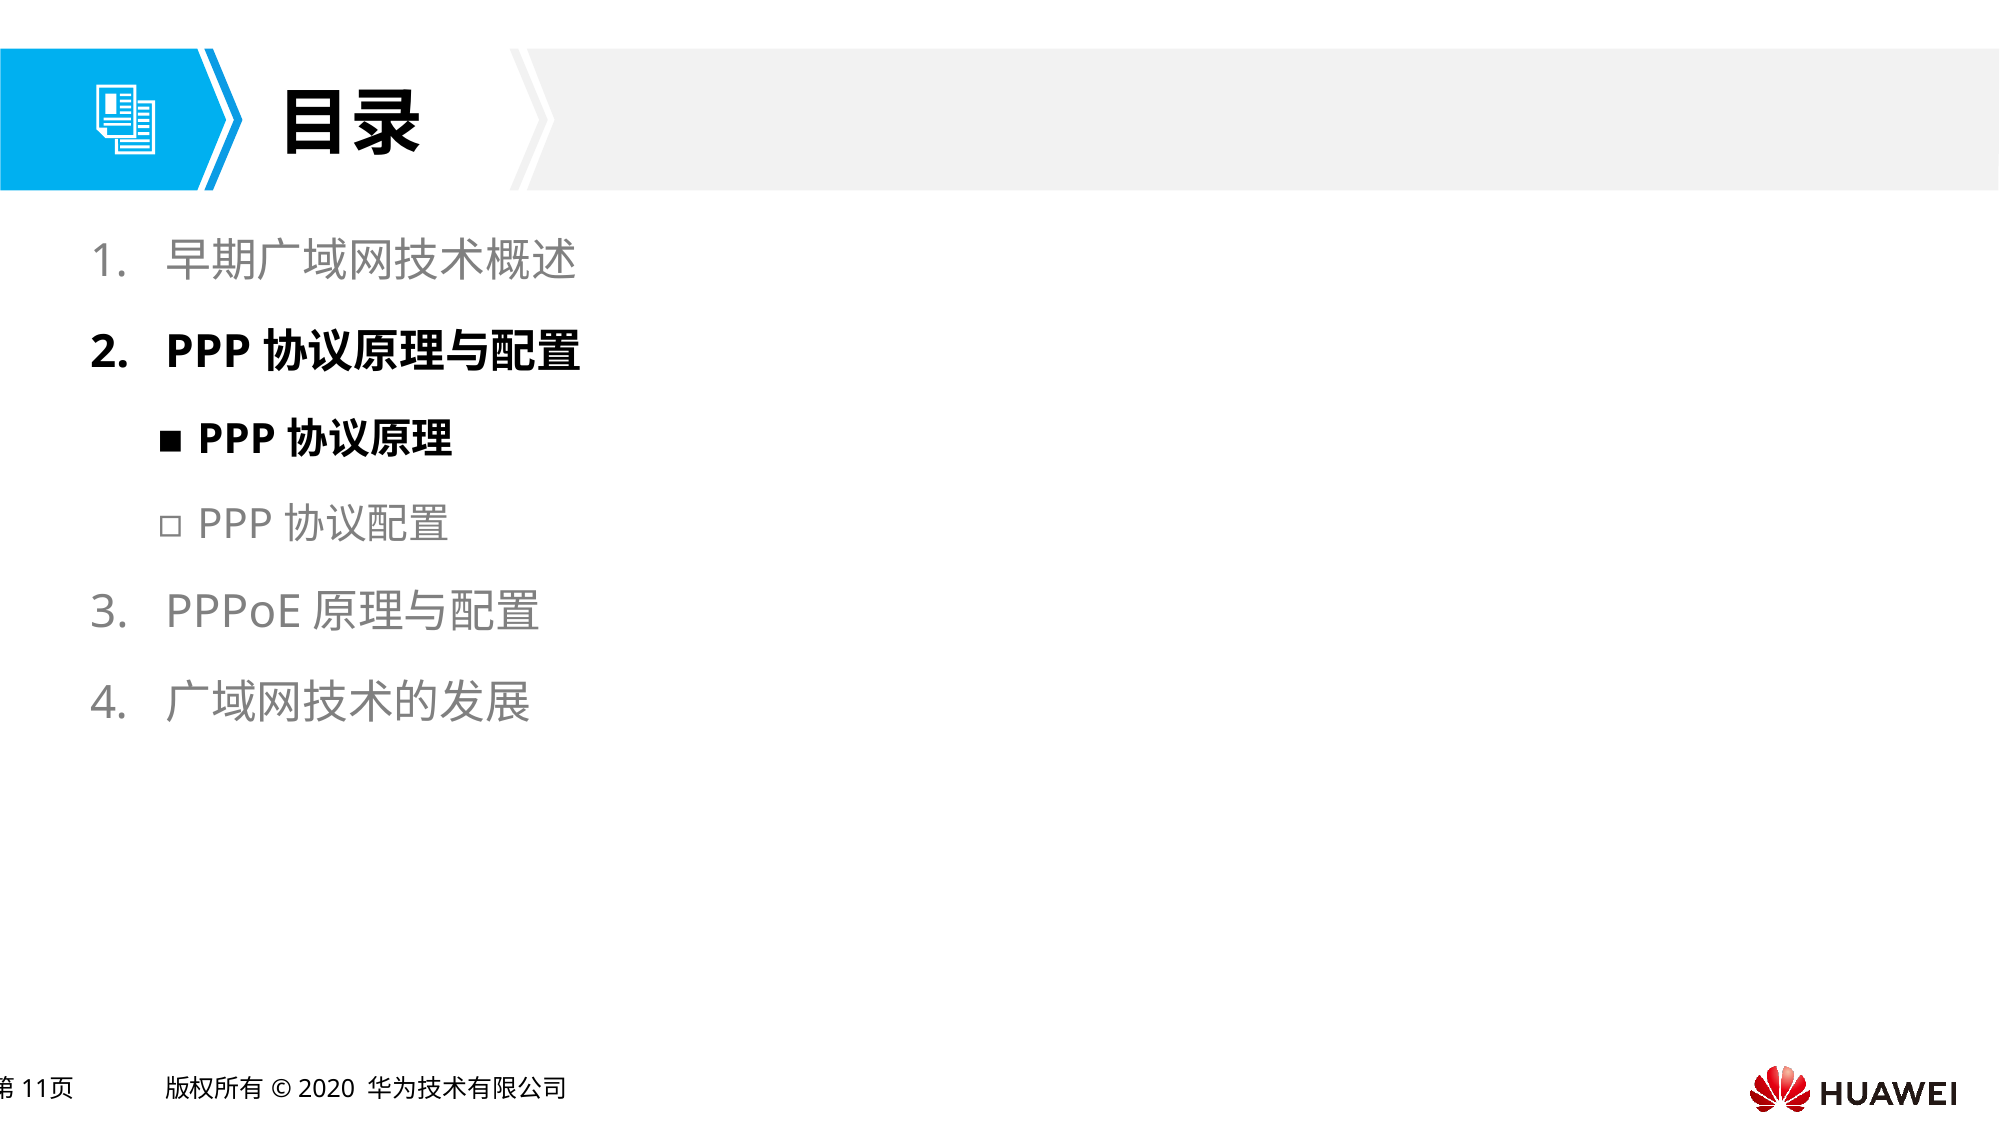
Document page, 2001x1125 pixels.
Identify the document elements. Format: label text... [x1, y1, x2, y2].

list 早期广域网技术概述 PPP协议原理与配置 PPP协议原理 PPP协议配置 PPPoE原理与配置 广域网技术的发展 [76, 202, 1927, 971]
picture [1750, 1066, 1956, 1112]
